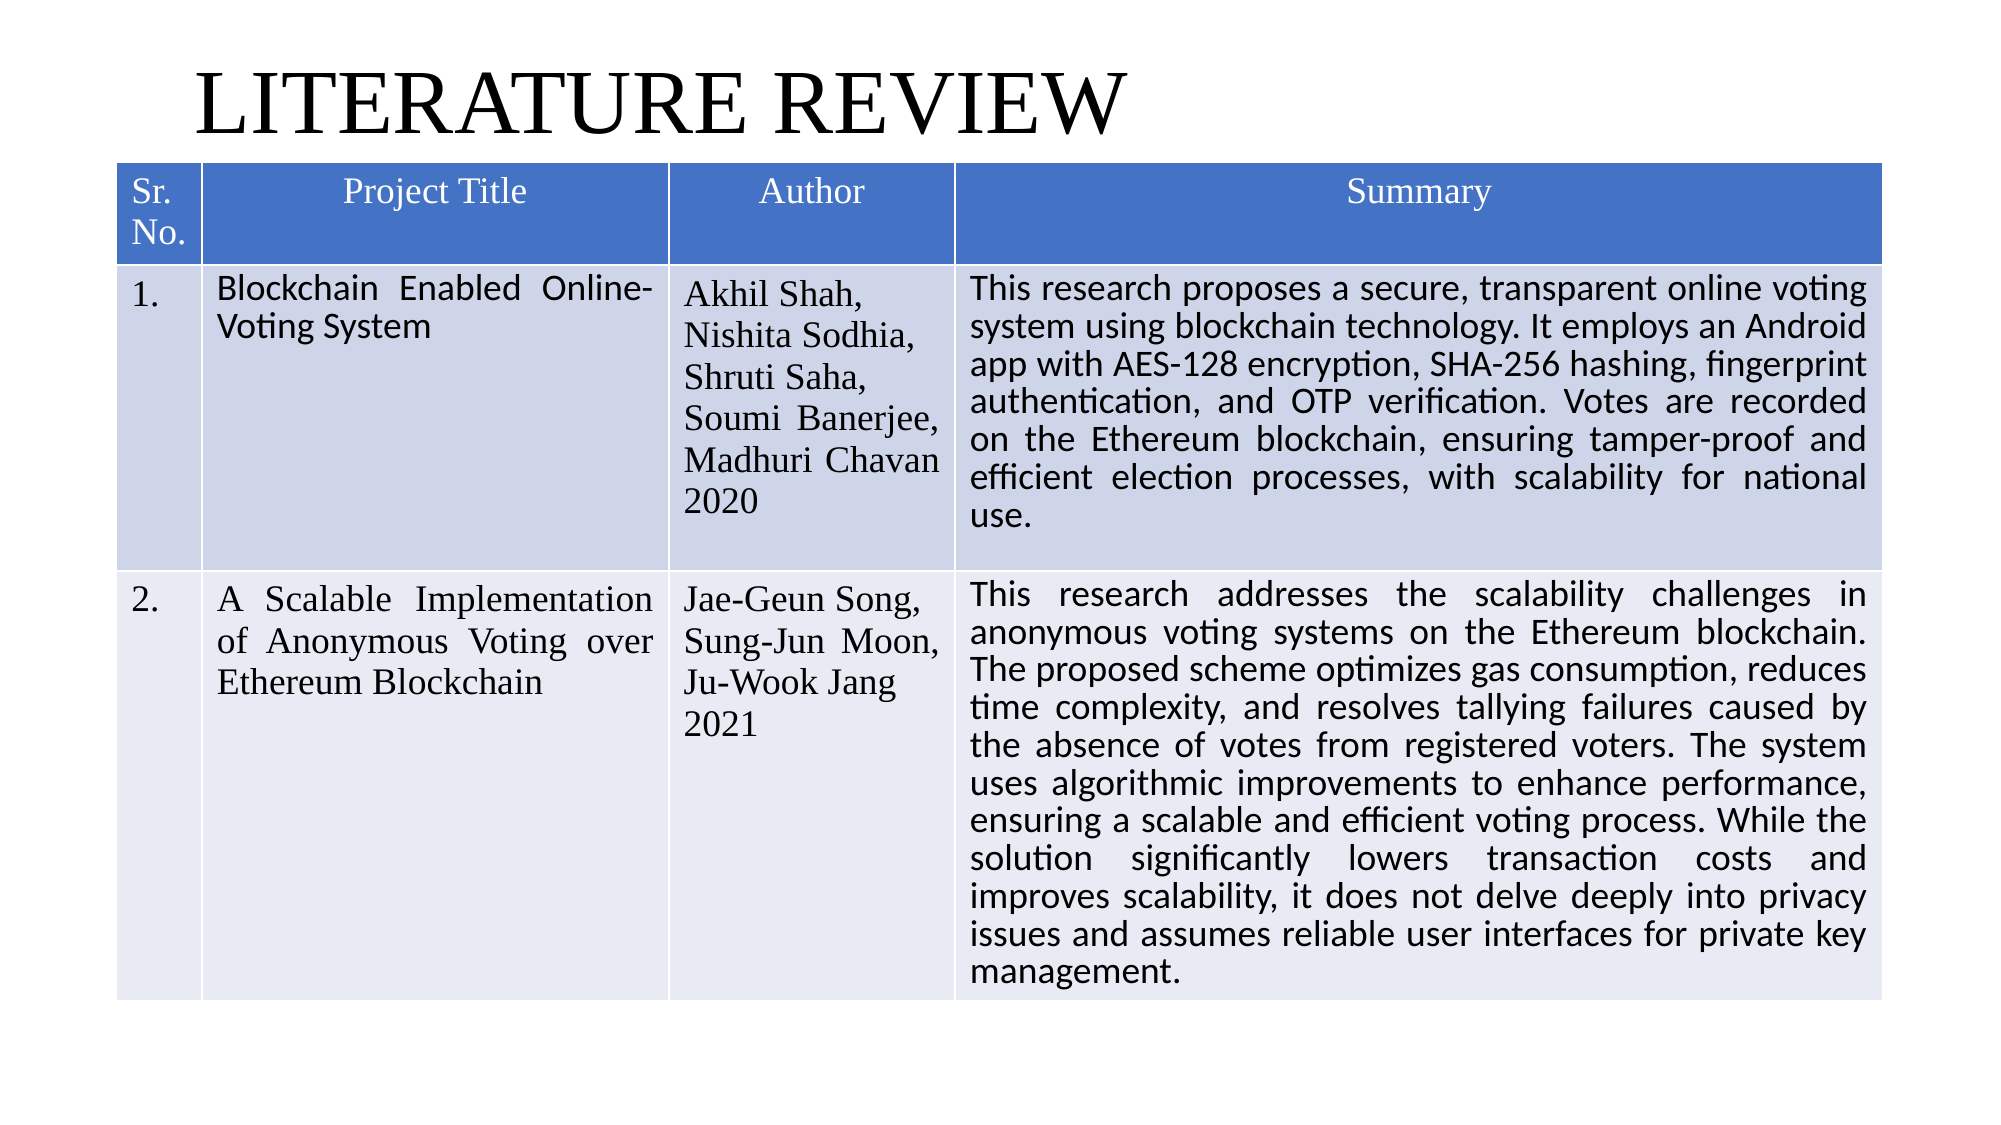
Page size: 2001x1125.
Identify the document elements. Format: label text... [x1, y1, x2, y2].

table_header Project Title [203, 163, 668, 264]
table_header Sr. No. [117, 163, 201, 264]
table_cell This research addresses the scalability challenges in anonymous voting systems on the Ethereum blockchain. The proposed scheme optimizes gas consumption, reduces time complexity, and resolves tallying failures caused by the absence of votes from registered voters. The system uses algorithmic improvements to enhance performance, ensuring a scalable and efficient voting process. While the solution significantly lowers transaction costs and improves scalability, it does not delve deeply into privacy issues and assumes reliable user interfaces for private key management. [956, 572, 1882, 1000]
table_cell 1. [117, 266, 201, 570]
table_header Summary [956, 163, 1882, 264]
text_box LITERATURE REVIEW [179, 47, 1830, 161]
table_cell 2. [117, 572, 201, 1000]
table_cell Blockchain Enabled Online-Voting System [203, 266, 668, 570]
table_cell A Scalable Implementation of Anonymous Voting over Ethereum Blockchain [203, 572, 668, 1000]
table_cell Akhil Shah, Nishita Sodhia, Shruti Saha, Soumi Banerjee, Madhuri Chavan​ 2020 [670, 266, 954, 570]
table_cell Jae-Geun Song, Sung-Jun Moon, Ju-Wook Jang 2021 [670, 572, 954, 1000]
table_cell This research proposes a secure, transparent online voting system using blockchain technology. It employs an Android app with AES-128 encryption, SHA-256 hashing, fingerprint authentication, and OTP verification. Votes are recorded on the Ethereum blockchain, ensuring tamper-proof and efficient election processes, with scalability for national use. [956, 266, 1882, 570]
table_header Author [670, 163, 954, 264]
